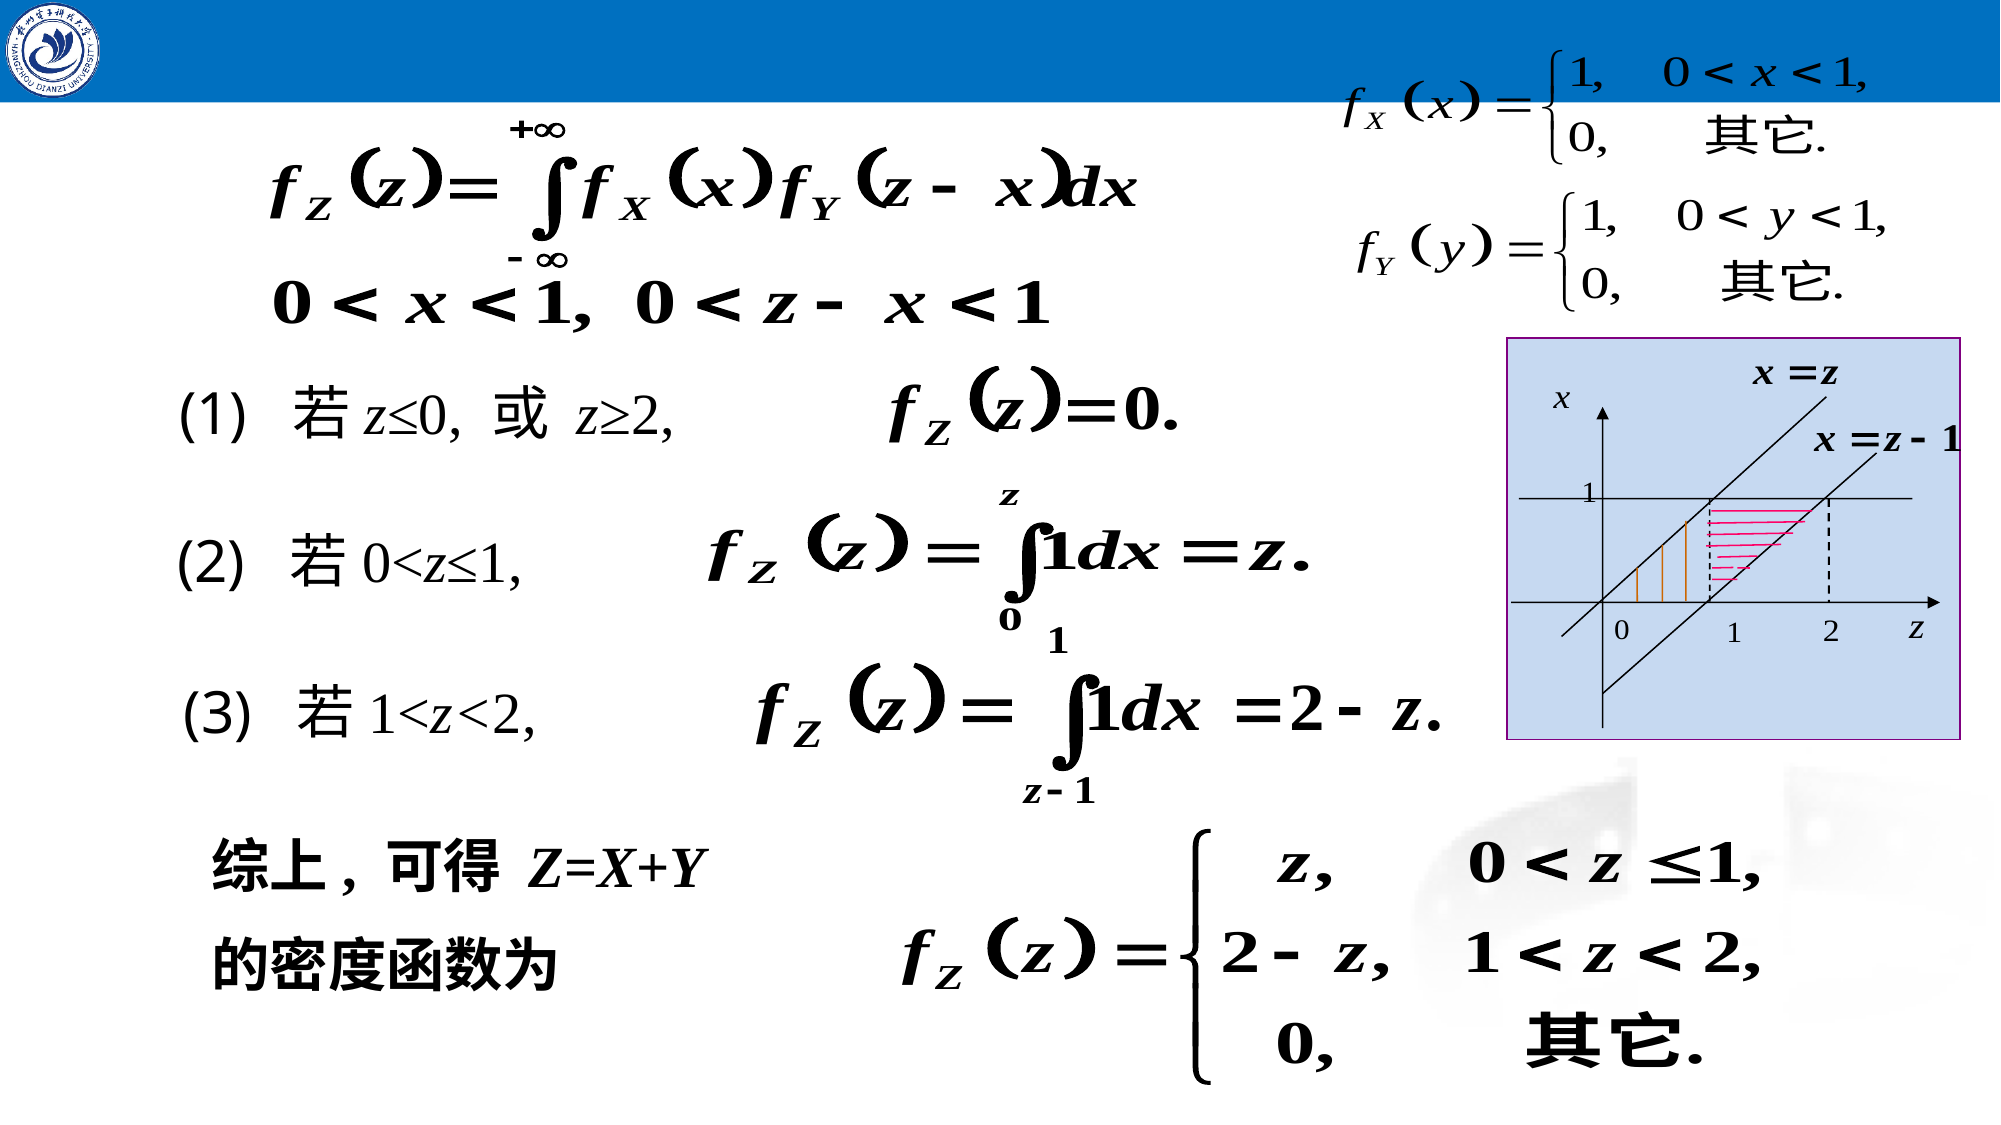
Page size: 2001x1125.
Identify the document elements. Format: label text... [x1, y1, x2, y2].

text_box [1323, 42, 1880, 173]
text_box (1) 若z≤0, 或 z≥2, [164, 368, 843, 455]
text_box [1219, 668, 1457, 748]
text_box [227, 98, 1158, 280]
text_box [873, 816, 1776, 1095]
picture [5, 2, 100, 98]
text_box 综上, 可得 Z=X+Y 的密度函数为 [196, 821, 868, 1006]
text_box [259, 264, 1064, 351]
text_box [1161, 528, 1325, 586]
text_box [847, 366, 1195, 457]
text_box (3) 若1<z<2, [169, 667, 722, 753]
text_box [1336, 184, 1899, 321]
text_box (2) 若0<z≤1, [162, 516, 673, 602]
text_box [1506, 337, 1969, 740]
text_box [727, 607, 1220, 821]
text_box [678, 467, 1179, 645]
